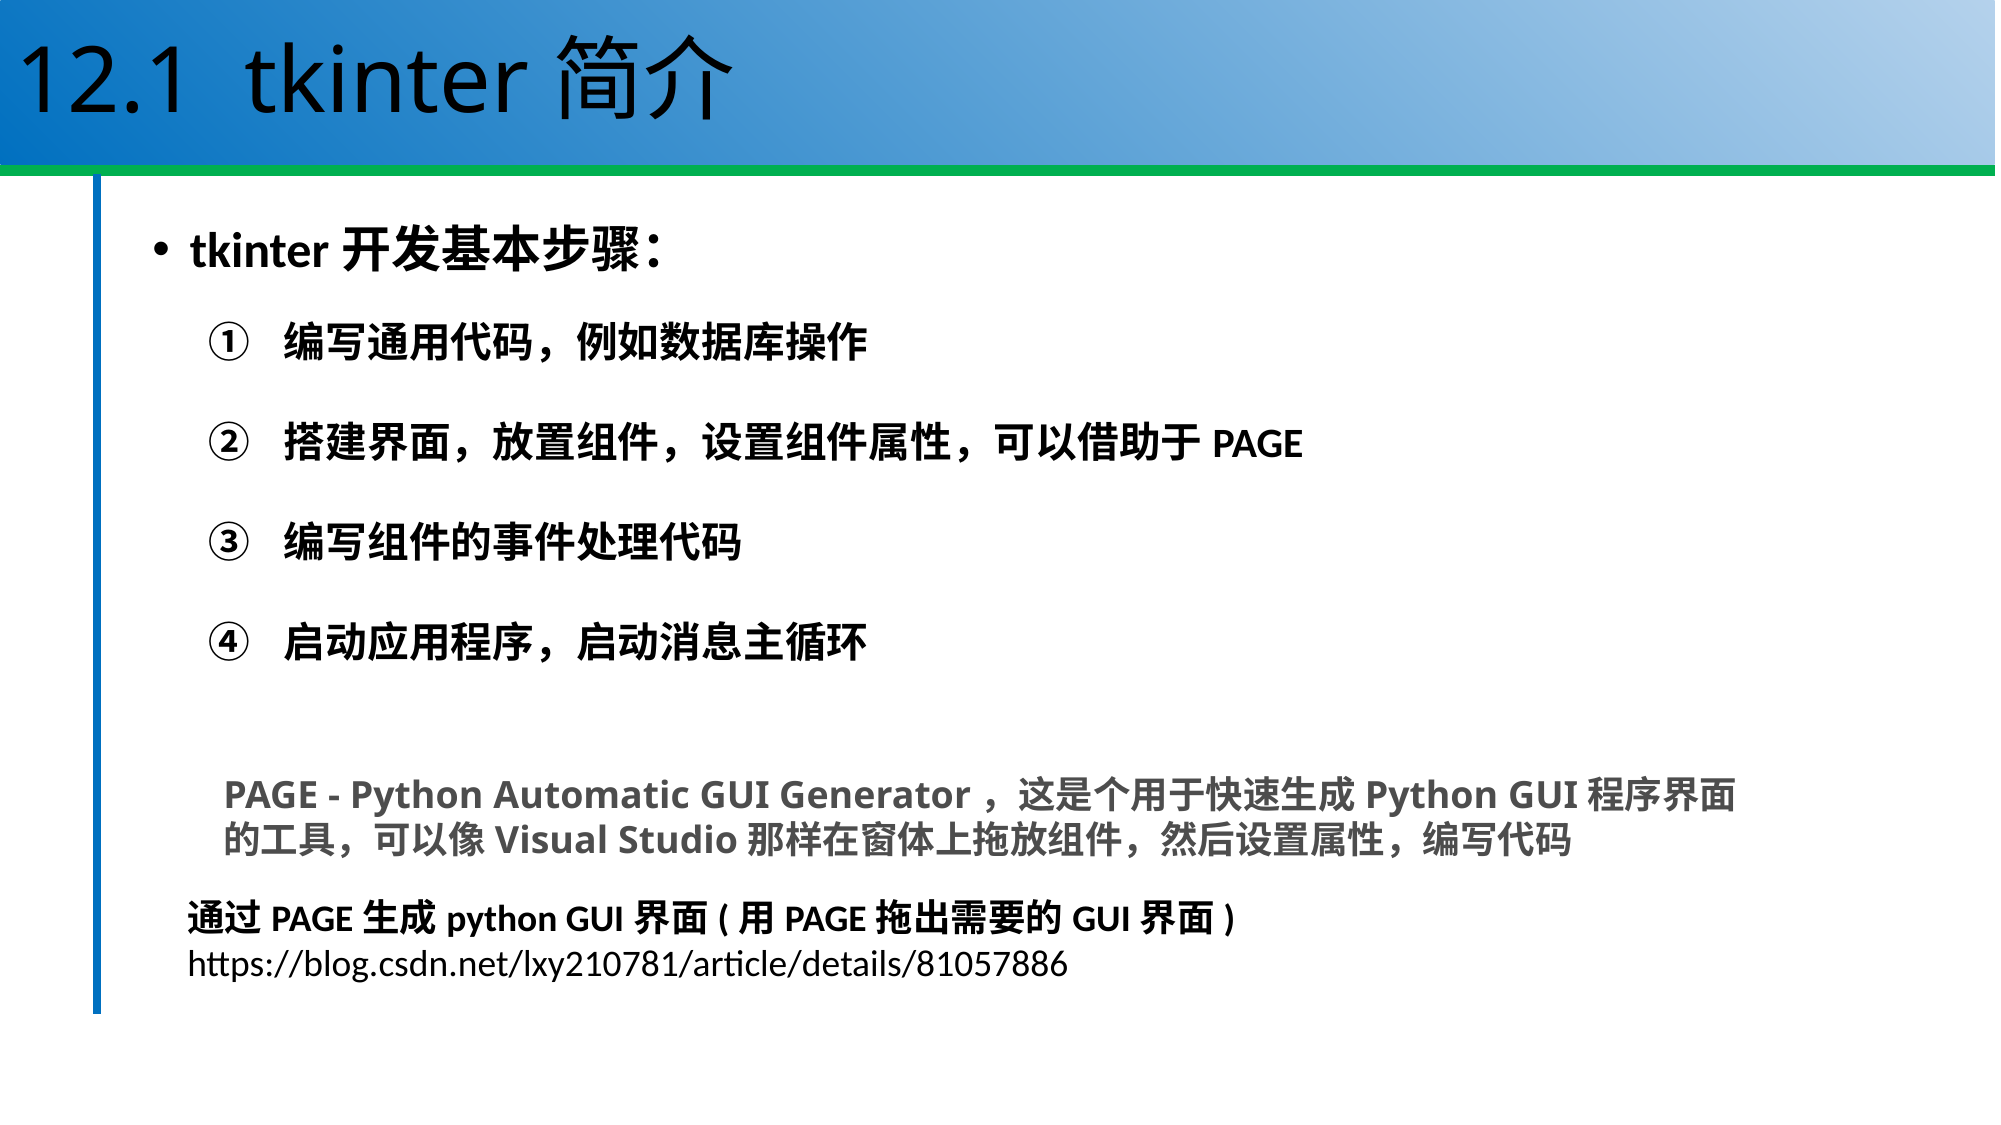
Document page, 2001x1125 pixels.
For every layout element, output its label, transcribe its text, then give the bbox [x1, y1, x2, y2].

text_box 通过PAGE生成python GUI界面(用PAGE拖出需要的GUI界面) https://blog.csdn.net/lxy210781/article/details/81057886 [172, 886, 1251, 991]
text_box PAGE - Python Automatic GUI Generator，这是个用于快速生成Python GUI程序界面的工具，可以像Visual Studio那样在窗体上拖放组件，然后设置属性，编写代码 [208, 763, 1768, 868]
list tkinter开发基本步骤： 编写通用代码，例如数据库操作 搭建界面，放置组件，设置组件属性，可以借助于PAGE 编写组件的事件处理代码 启动应用程序，启动消息主循环 [137, 216, 1863, 978]
title 12.1 tkinter简介 [0, 0, 1995, 165]
